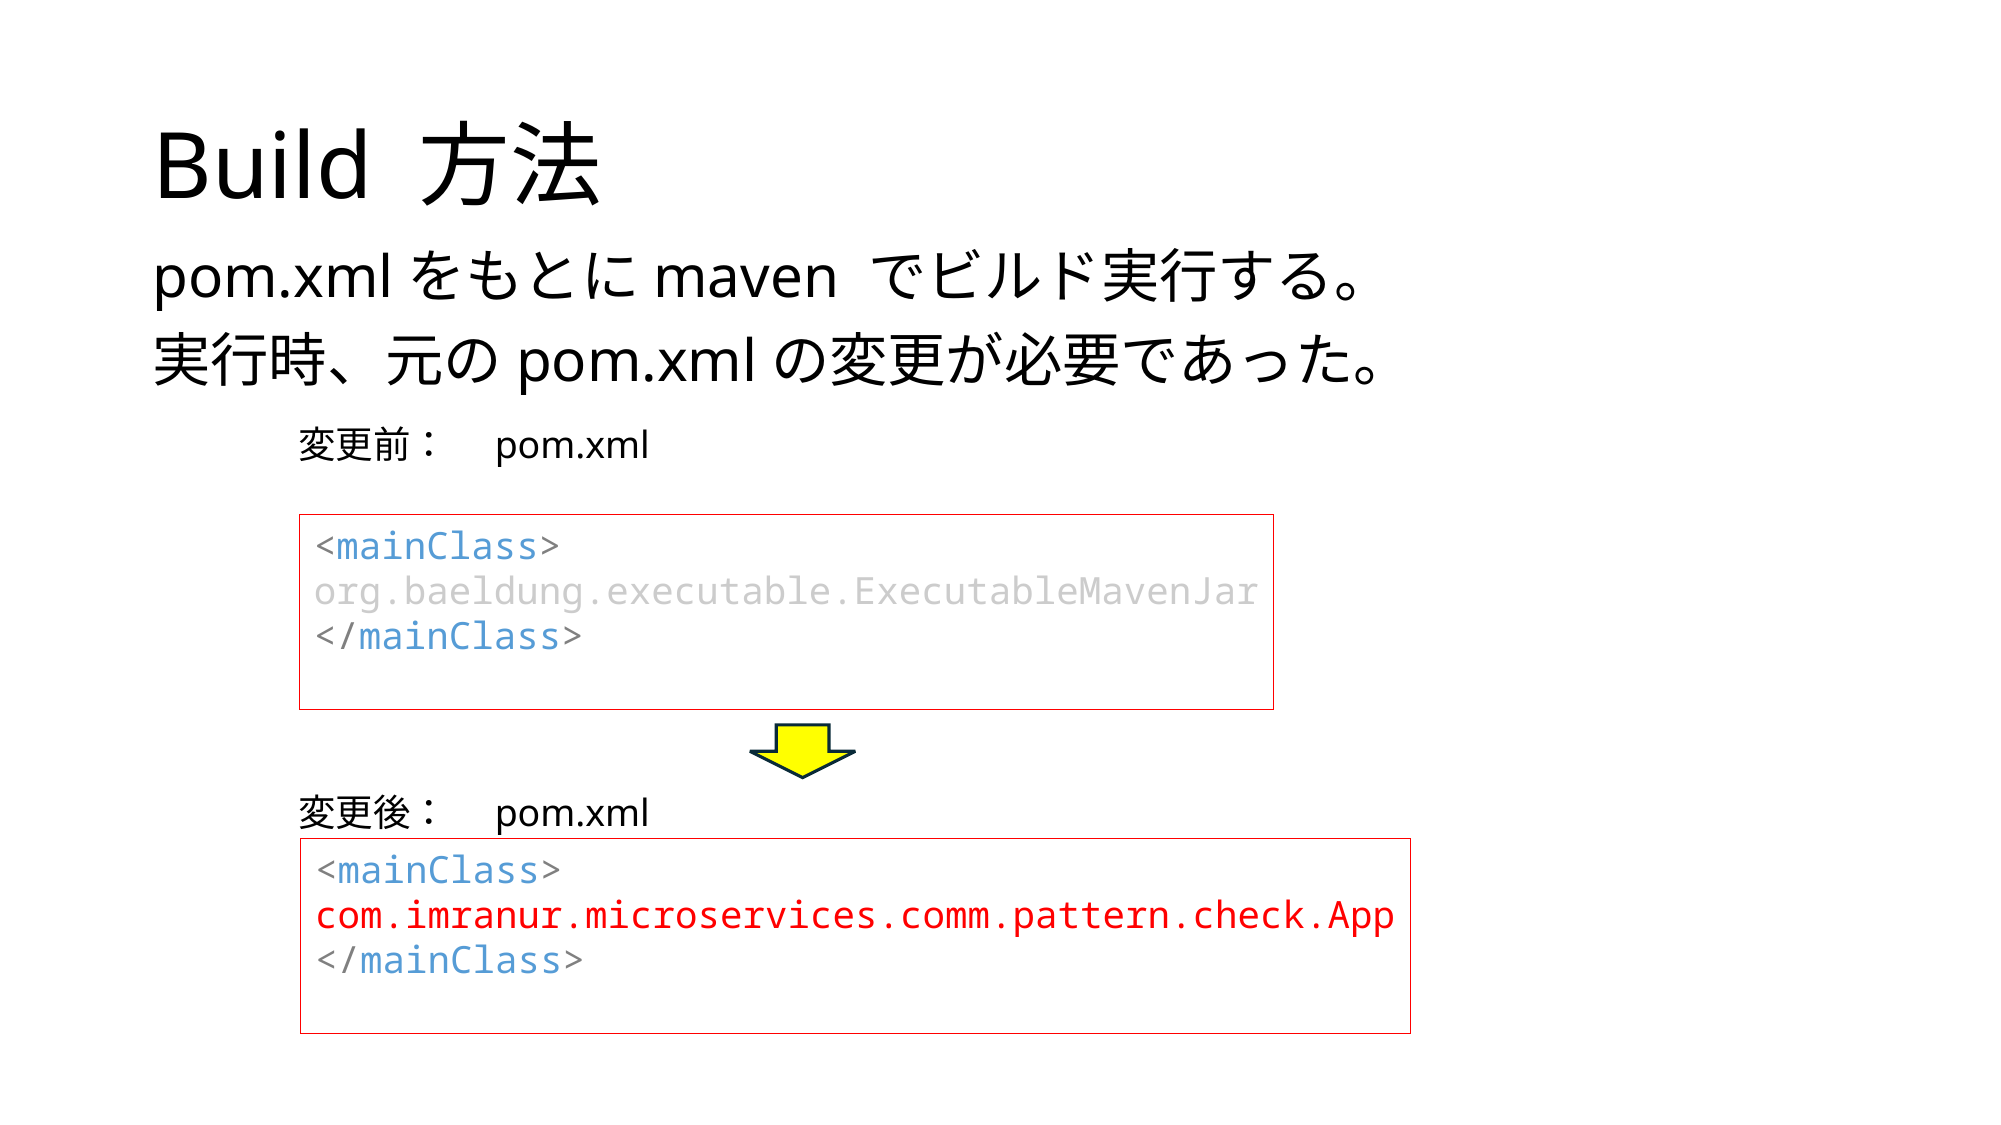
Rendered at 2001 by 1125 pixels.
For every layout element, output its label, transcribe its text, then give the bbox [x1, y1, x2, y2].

text_box <mainClass> org.baeldung.executable.ExecutableMavenJar </mainClass> [299, 514, 1274, 710]
text_box 変更前： pom.xml [283, 413, 665, 474]
text_box 変更後： pom.xml [283, 781, 665, 842]
text_box [749, 723, 856, 780]
list pom.xmlをもとにmaven でビルド実行する。 実行時、元のpom.xmlの変更が必要であった。 [137, 239, 1863, 414]
title Build 方法 [137, 59, 1863, 239]
text_box <mainClass> com.imranur.microservices.comm.pattern.check.App </mainClass> [300, 838, 1411, 1034]
